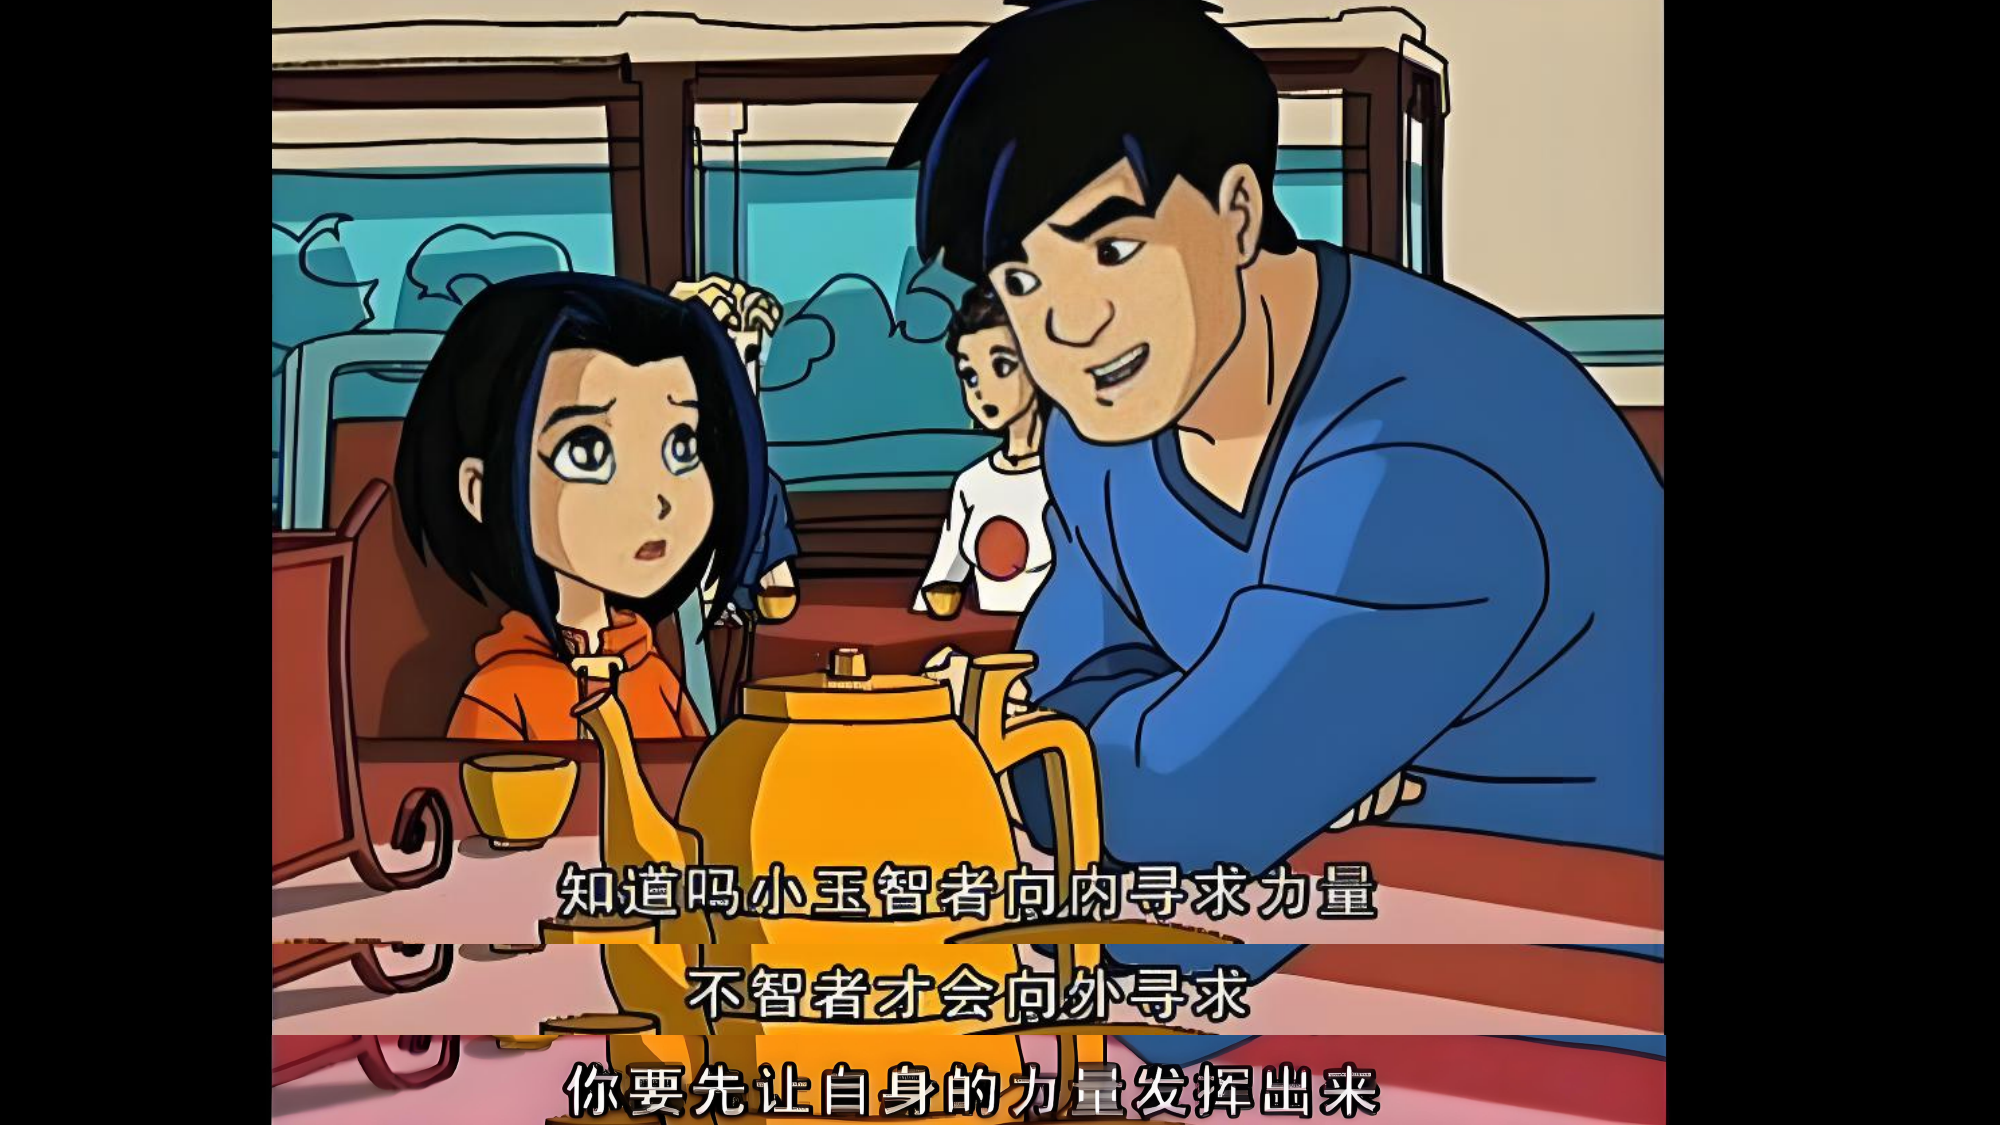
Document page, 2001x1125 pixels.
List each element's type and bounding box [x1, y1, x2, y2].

text_box [266, 0, 1681, 1125]
